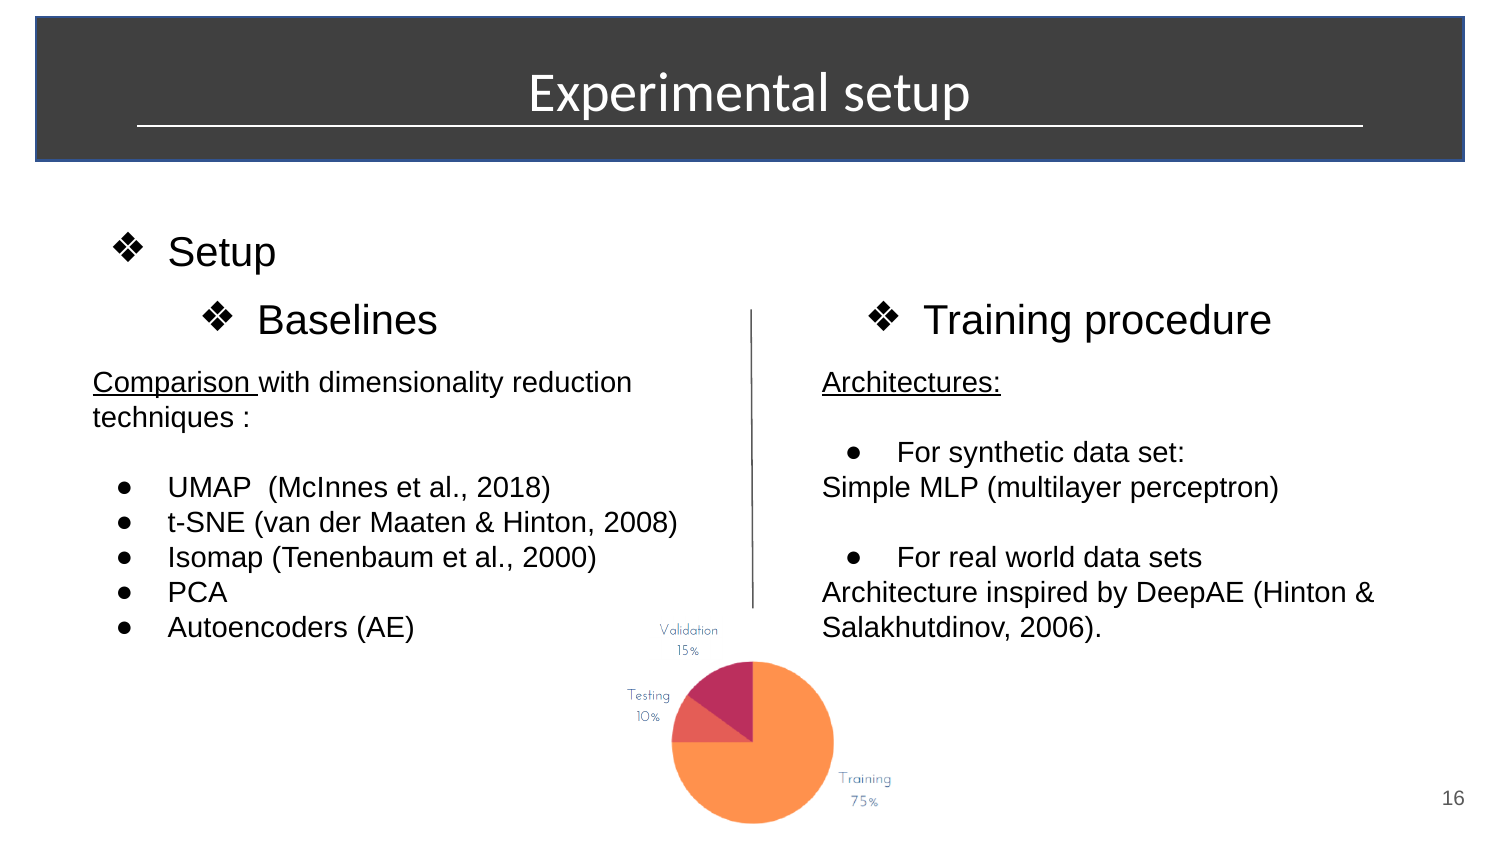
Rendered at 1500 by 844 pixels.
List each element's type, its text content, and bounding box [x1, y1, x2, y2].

text_box Architectures: For synthetic data set: Simple MLP (multilayer perceptron) For real world data sets Architecture inspired by DeepAE (Hinton & Salakhutdinov, 2006). [806, 348, 1440, 659]
text_box Baselines [167, 270, 481, 348]
picture [622, 616, 897, 844]
text_box Setup [77, 201, 570, 290]
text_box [750, 309, 754, 609]
text_box Experimental setup [36, 16, 1464, 161]
text_box Training procedure [833, 270, 1301, 348]
text_box Comparison with dimensionality reduction techniques : UMAP (McInnes et al., 2018) t-SNE (van der Maaten & Hinton, 2008) Isomap (Tenenbaum et al., 2000) PCA Autoencoders (AE) [77, 348, 711, 659]
slide_number ‹#› [1389, 764, 1480, 830]
